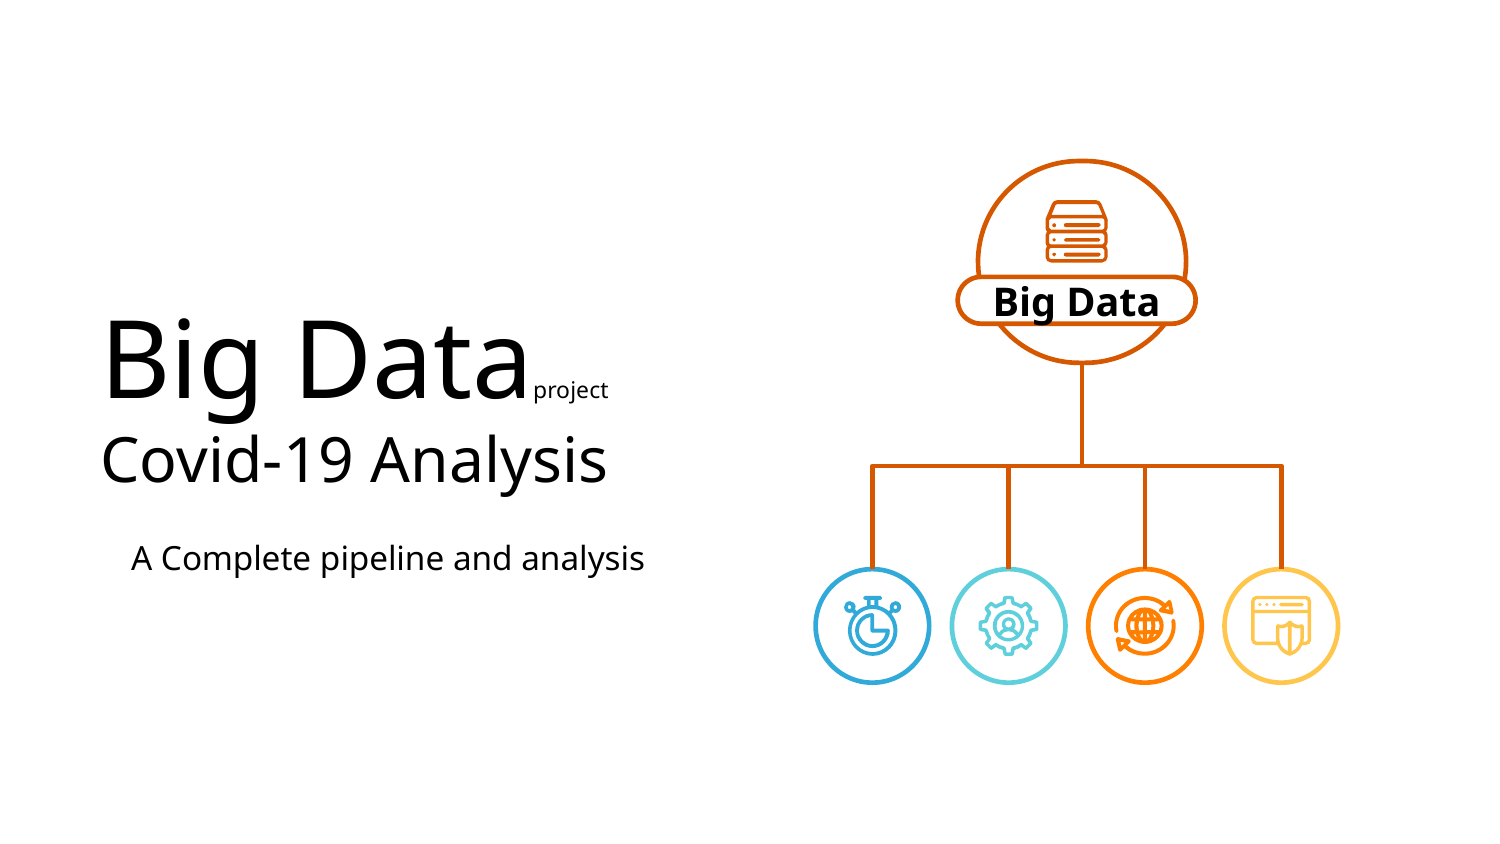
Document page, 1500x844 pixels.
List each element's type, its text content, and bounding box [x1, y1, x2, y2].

text_box [815, 569, 930, 683]
text_box [999, 324, 1165, 363]
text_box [941, 429, 1073, 503]
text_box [843, 595, 902, 657]
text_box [1010, 434, 1073, 498]
subtitle A Complete pipeline and analysis [116, 516, 754, 577]
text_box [873, 360, 1081, 572]
title Big Dataproject Covid-19 Analysis [85, 267, 724, 518]
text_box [1078, 366, 1286, 566]
text_box [978, 161, 1187, 280]
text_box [978, 595, 1039, 657]
text_box [1088, 574, 1202, 683]
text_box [1250, 595, 1312, 657]
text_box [1112, 595, 1178, 657]
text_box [1045, 199, 1109, 263]
text_box Big Data [957, 276, 1196, 324]
text_box [1224, 569, 1339, 683]
text_box [951, 580, 1066, 683]
